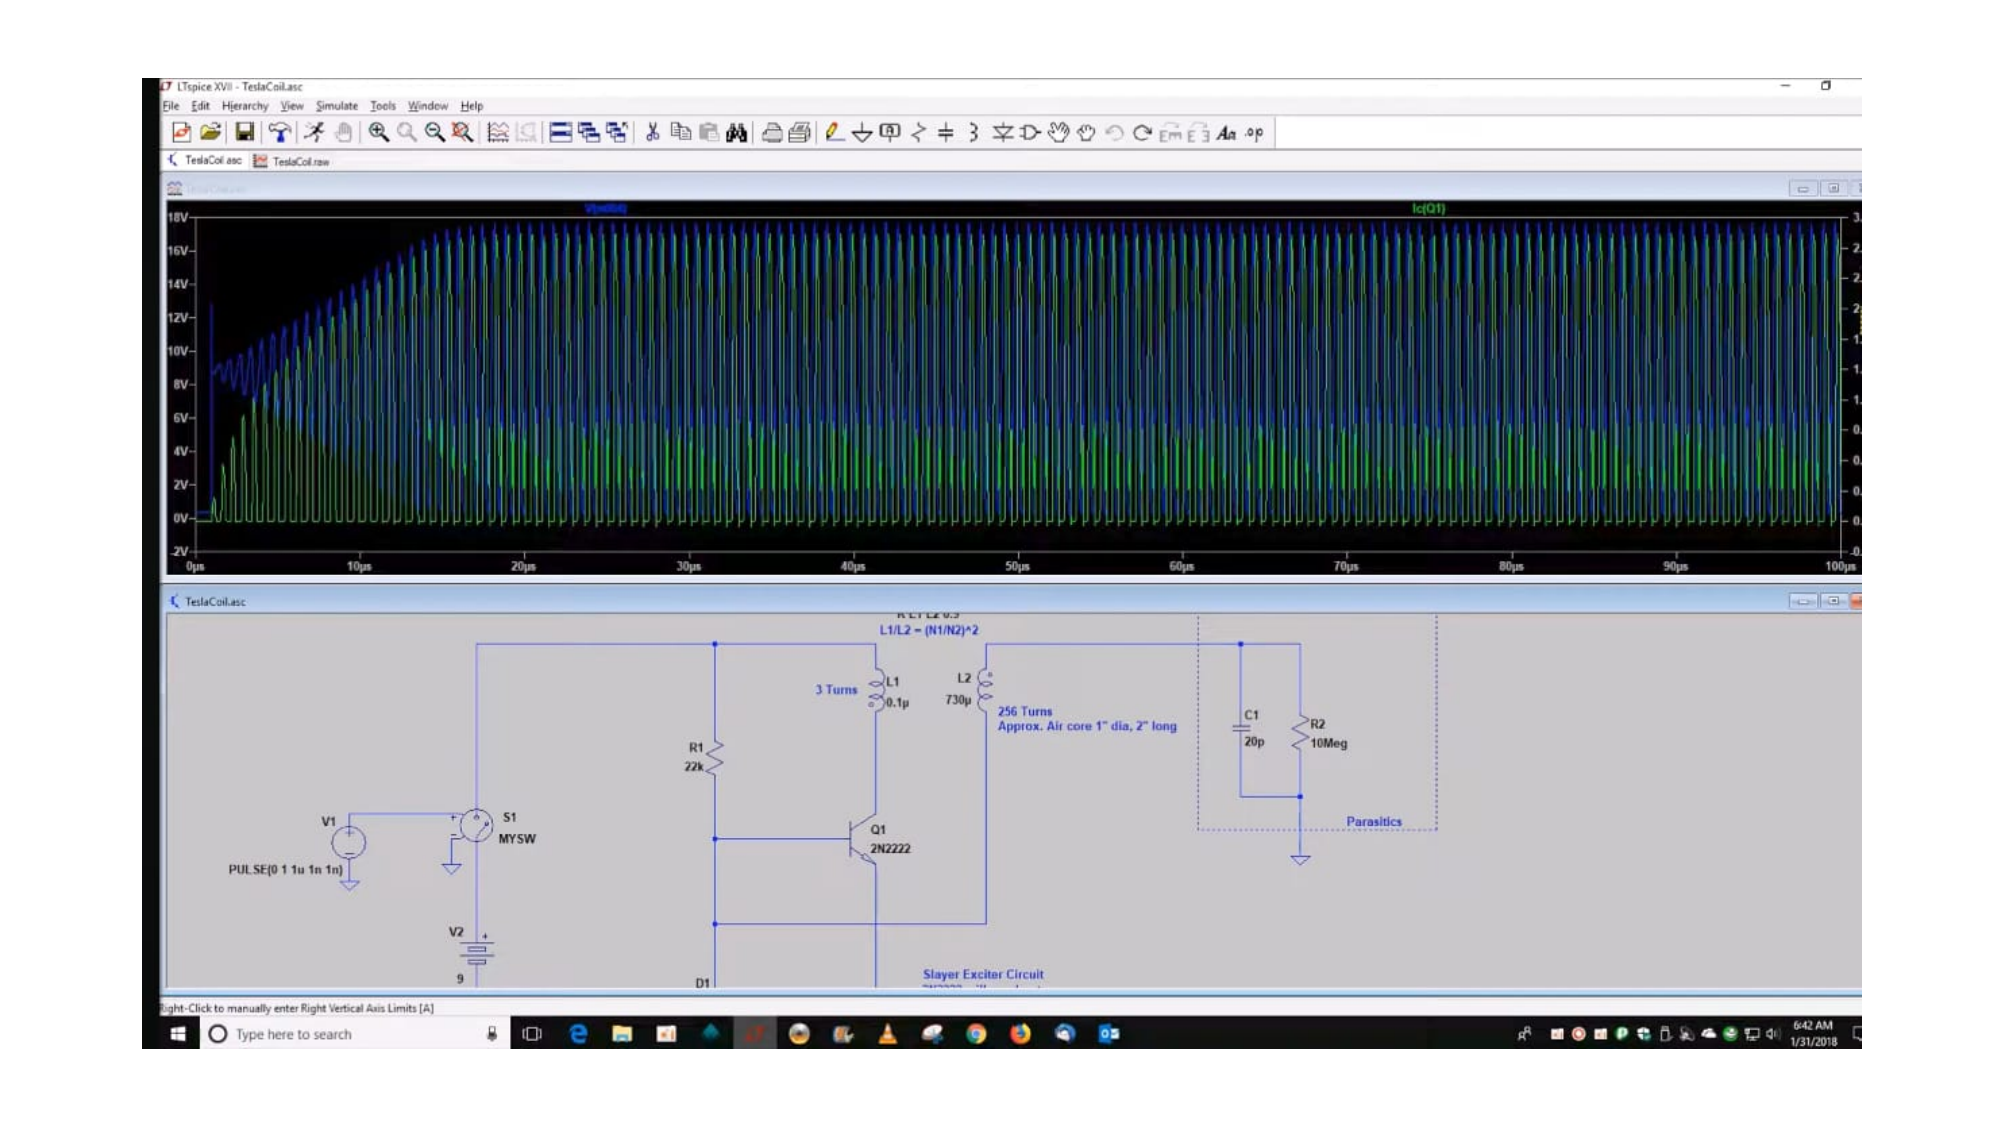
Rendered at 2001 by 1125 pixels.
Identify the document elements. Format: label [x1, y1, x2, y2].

picture [142, 78, 1862, 1049]
